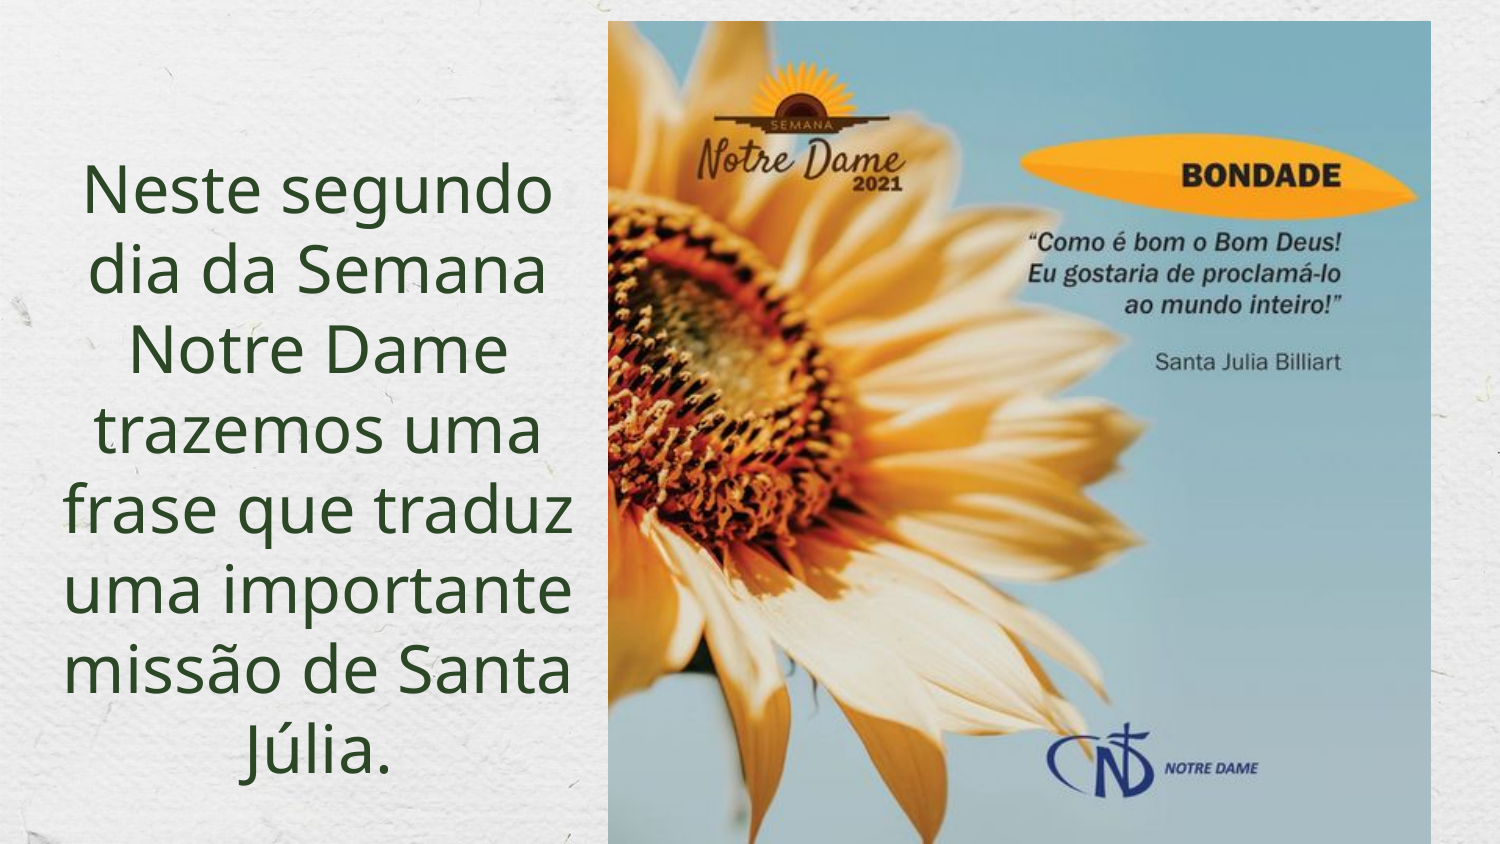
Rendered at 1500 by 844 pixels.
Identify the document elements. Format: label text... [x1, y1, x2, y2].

title Neste segundo dia da Semana Notre Dame trazemos uma frase que traduz uma importante missão de Santa Júlia. [29, 131, 602, 734]
picture [0, 0, 1500, 844]
